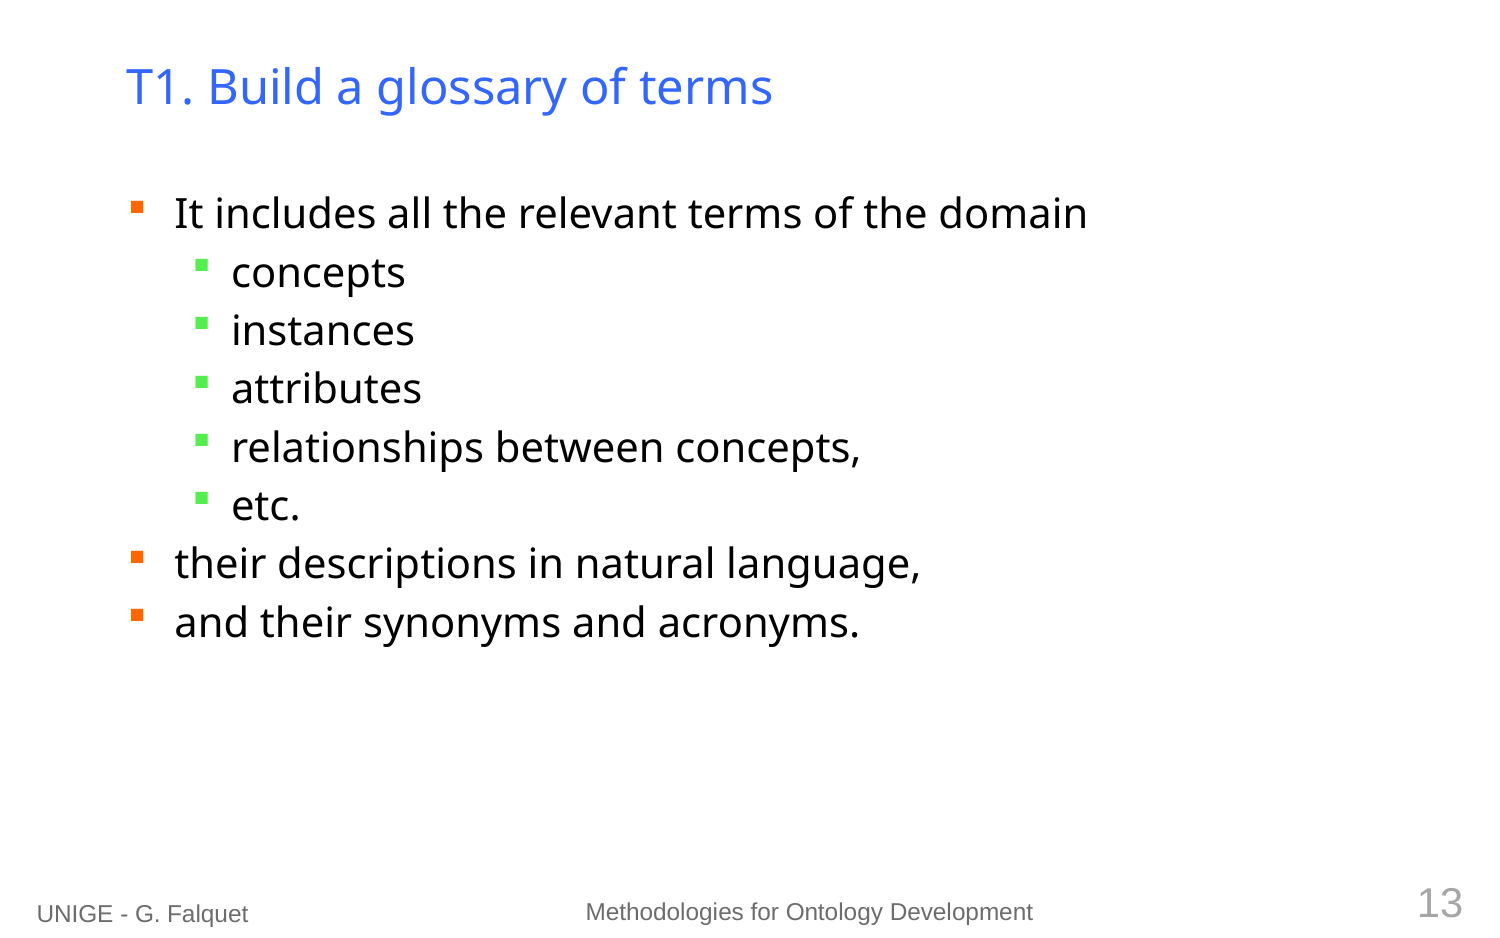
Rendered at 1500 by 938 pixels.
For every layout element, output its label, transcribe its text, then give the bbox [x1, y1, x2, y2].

slide_number 13 [1165, 867, 1479, 931]
title T1. Build a glossary of terms [111, 17, 1416, 153]
slide_number Methodologies for Ontology Development [570, 888, 1146, 938]
list It includes all the relevant terms of the domain concepts instances attributes relationships between concepts, etc. their descriptions in natural language, and their synonyms and acronyms. [112, 179, 1388, 834]
footer UNIGE - G. Falquet [21, 890, 497, 938]
